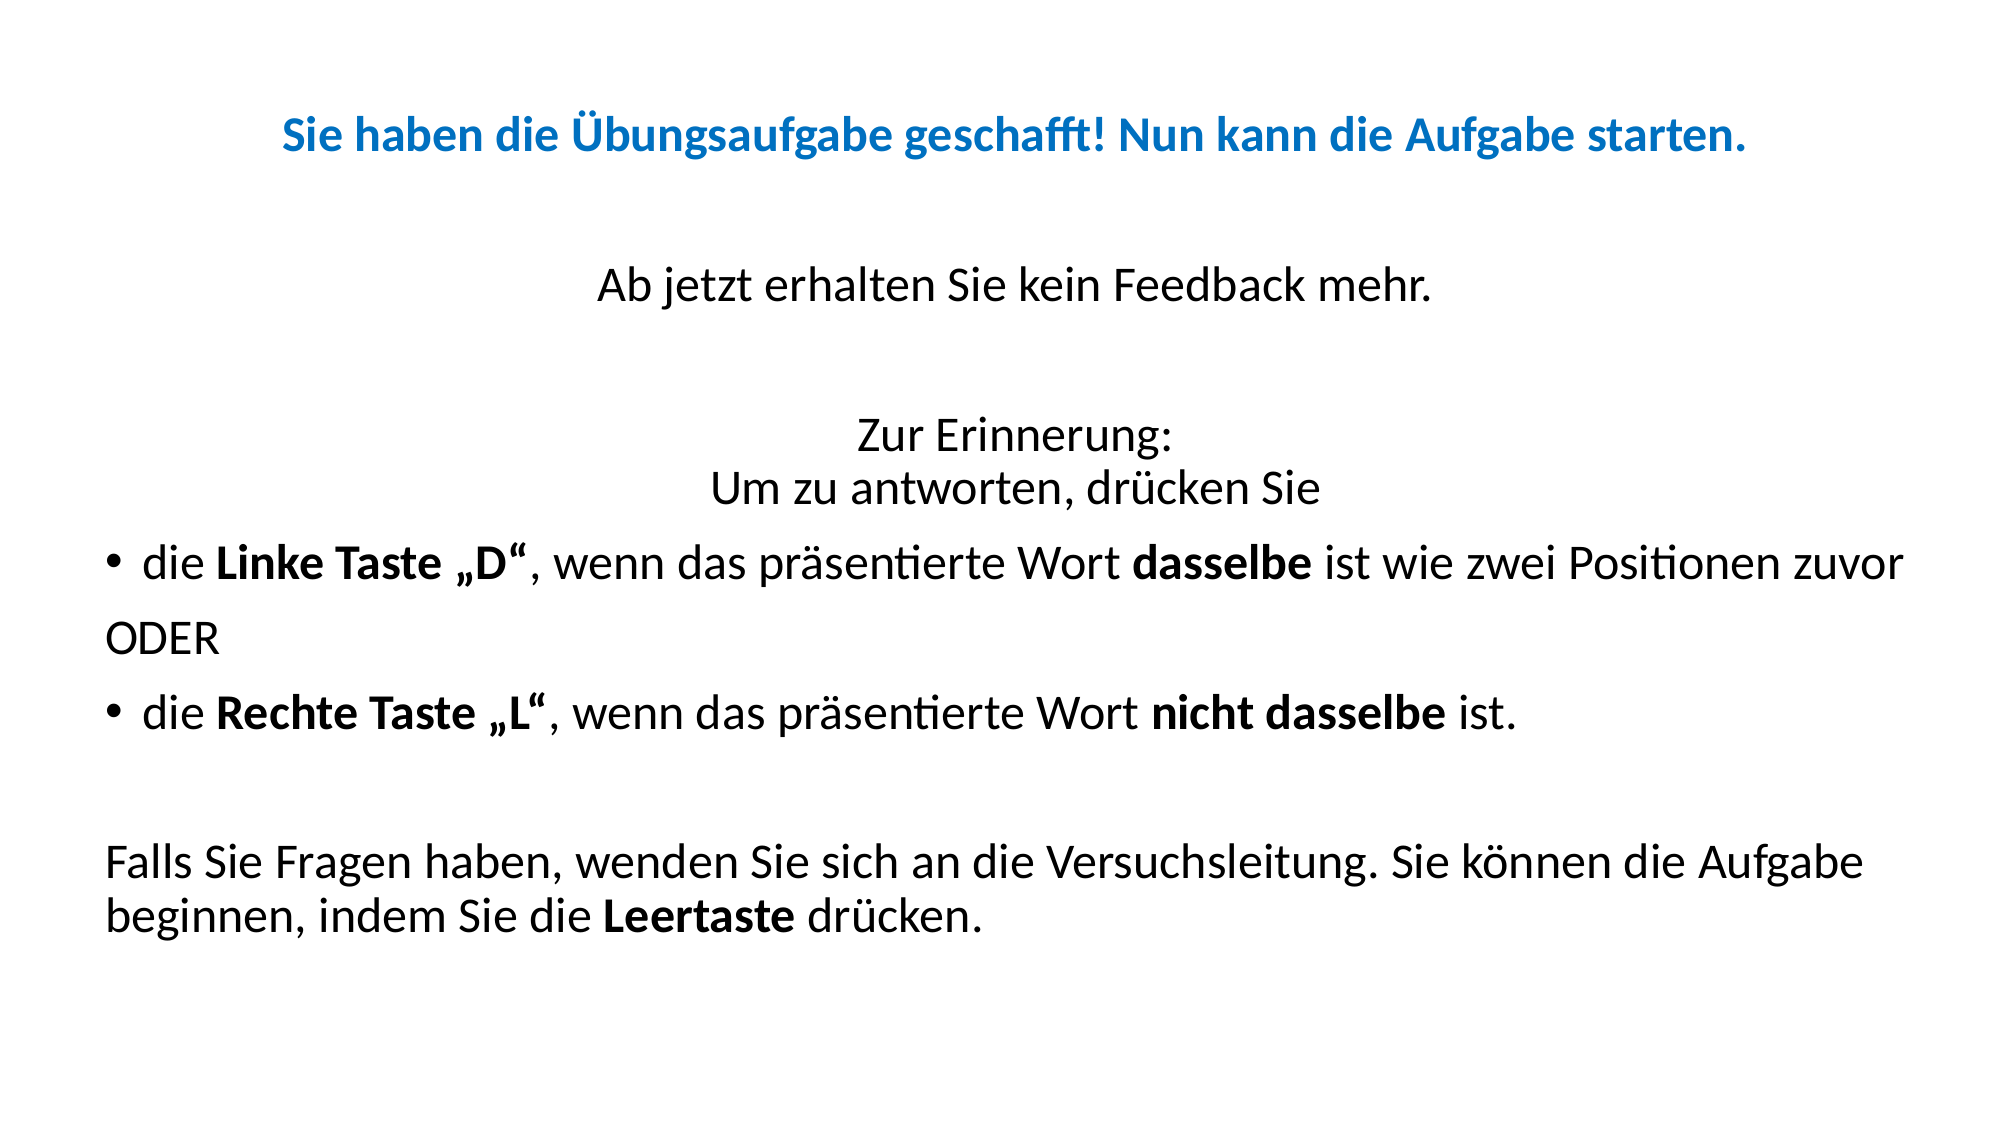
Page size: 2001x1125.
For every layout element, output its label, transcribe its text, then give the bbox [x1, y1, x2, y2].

text_box Sie haben die Übungsaufgabe geschafft! Nun kann die Aufgabe starten. Ab jetzt erhalten Sie kein Feedback mehr. Zur Erinnerung: Um zu antworten, drücken Sie die Linke Taste „D“, wenn das präsentierte Wort dasselbe ist wie zwei Positionen zuvor ODER die Rechte Taste „L“, wenn das präsentierte Wort nicht dasselbe ist. Falls Sie Fragen haben, wenden Sie sich an die Versuchsleitung. Sie können die Aufgabe beginnen, indem Sie die Leertaste drücken. [90, 100, 1953, 980]
